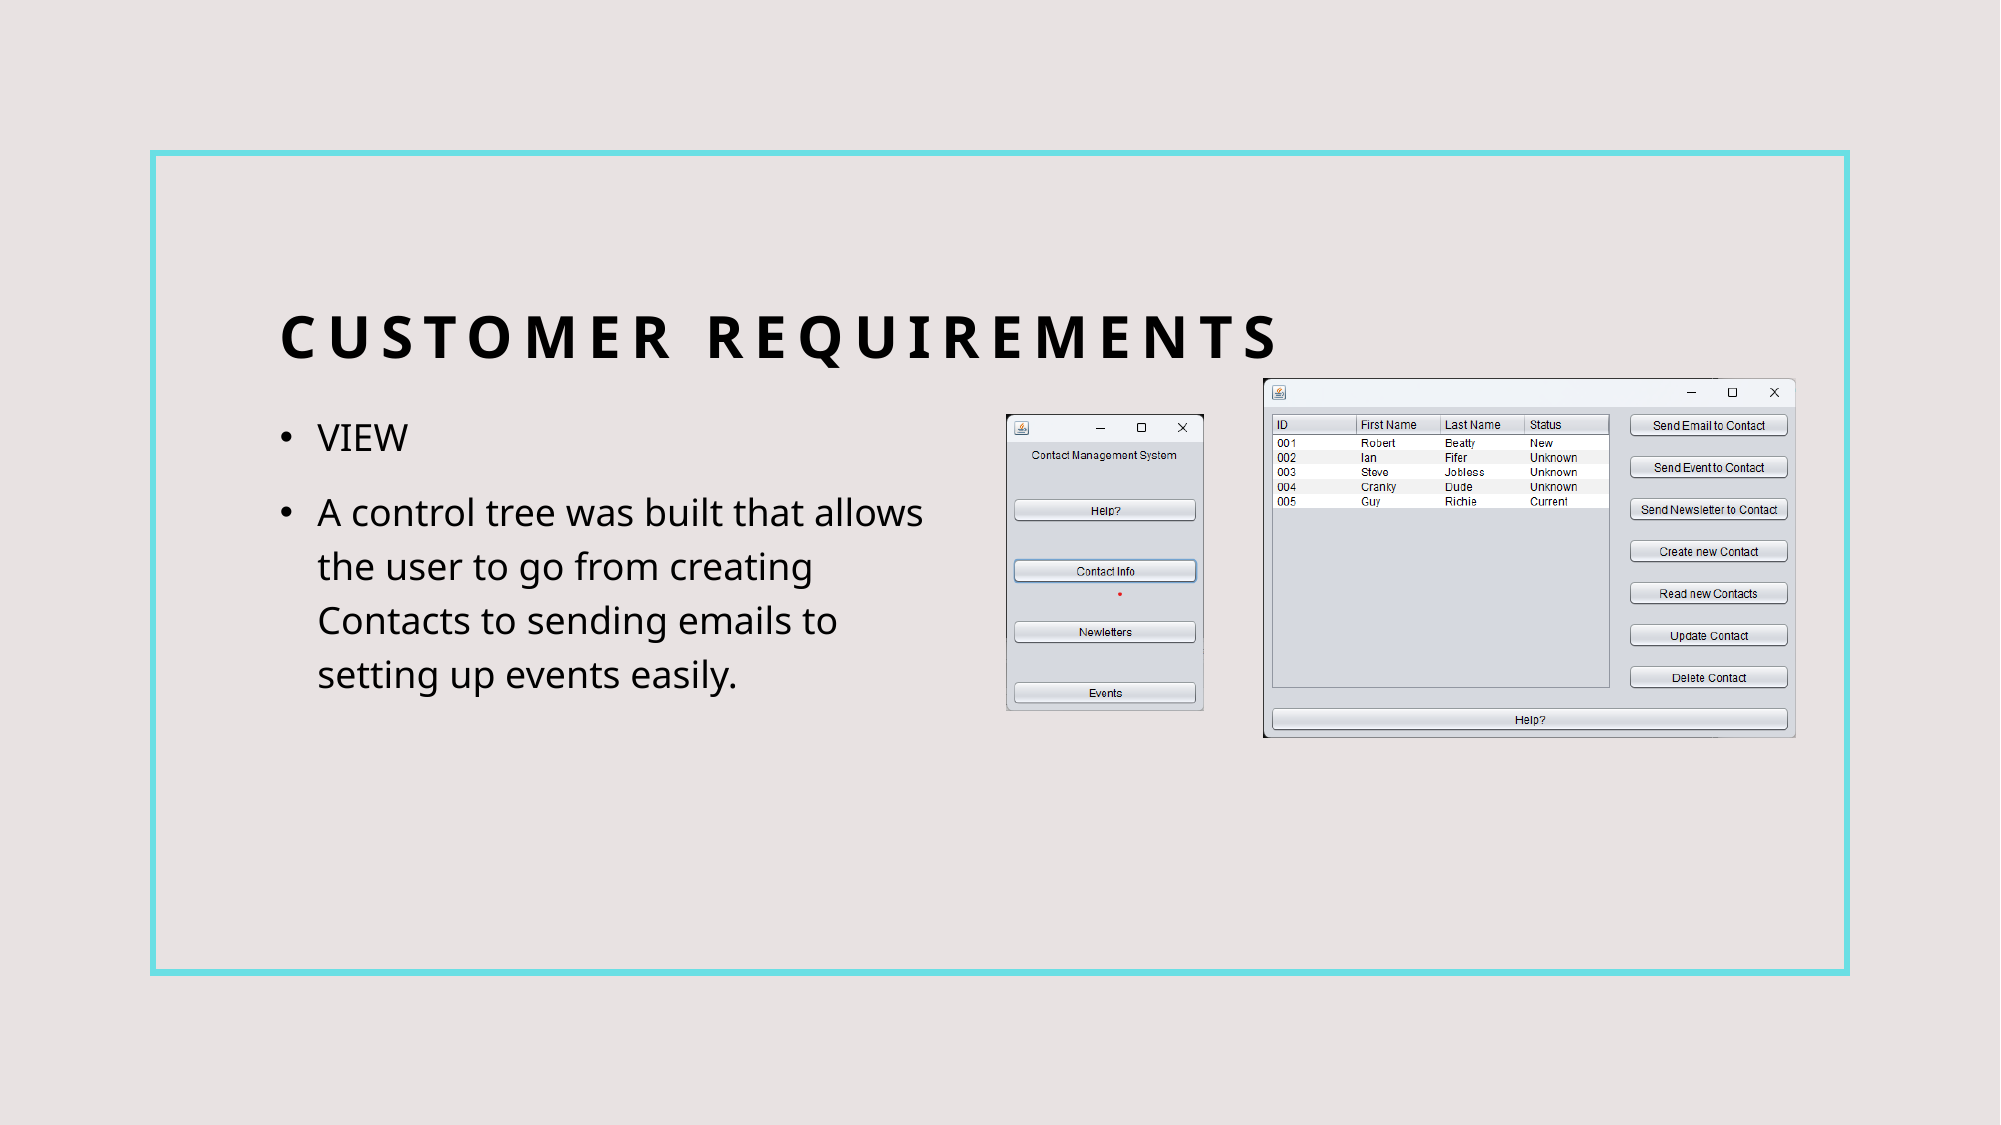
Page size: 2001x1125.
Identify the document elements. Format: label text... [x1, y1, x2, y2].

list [1006, 414, 1204, 711]
title Customer Requirements [265, 208, 1769, 379]
list VIEW A control tree was built that allows the user to go from creating Contacts to sending emails to setting up events easily. [265, 397, 953, 917]
picture [1263, 378, 1796, 738]
